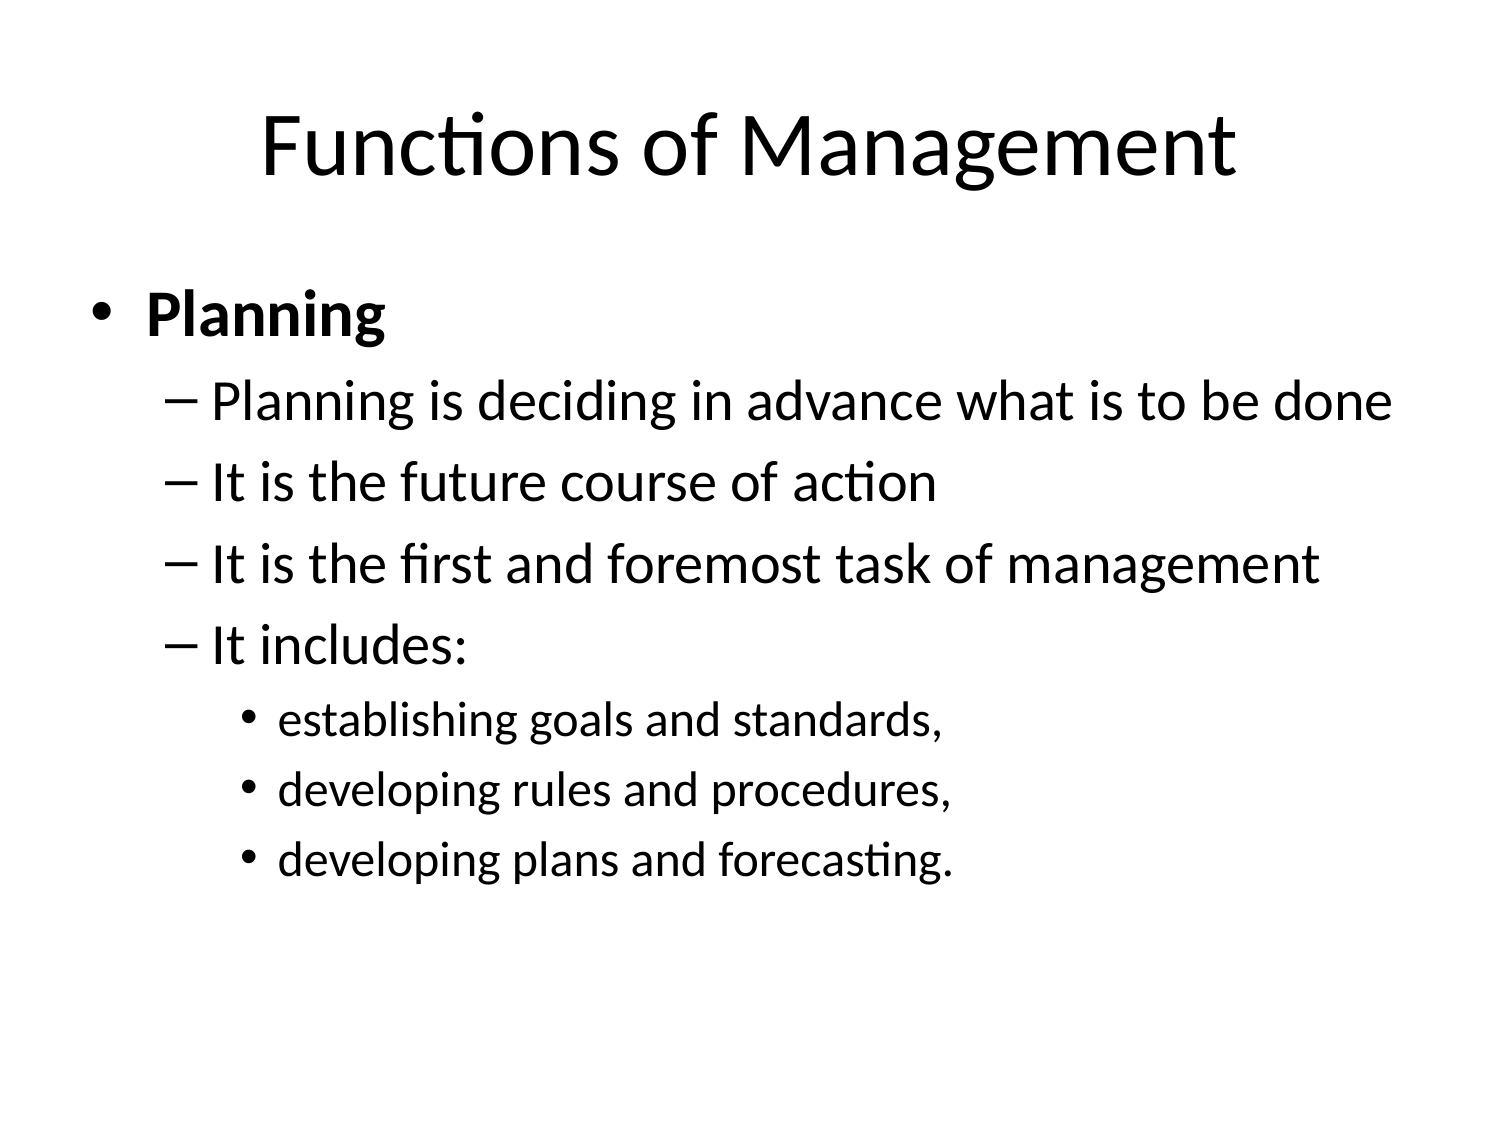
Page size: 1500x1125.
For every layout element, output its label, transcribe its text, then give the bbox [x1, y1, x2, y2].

list Planning Planning is deciding in advance what is to be done It is the future course of action It is the first and foremost task of management It includes: establishing goals and standards, developing rules and procedures, developing plans and forecasting. [75, 262, 1425, 1005]
title Functions of Management [75, 45, 1425, 233]
